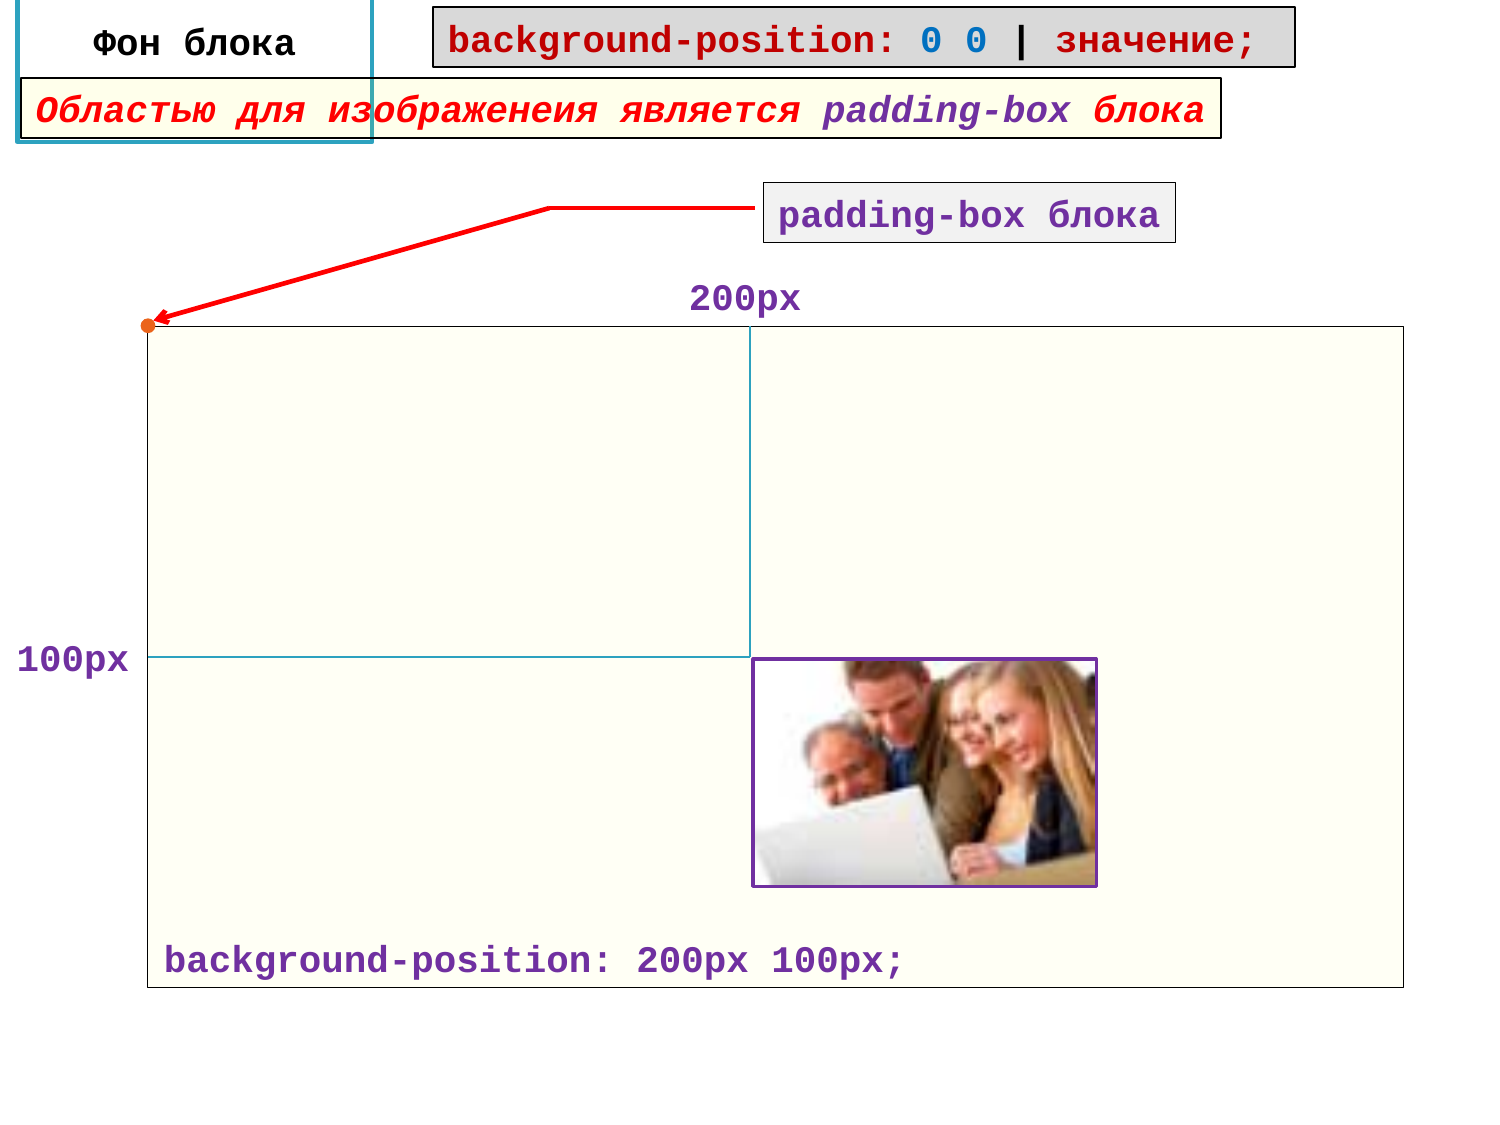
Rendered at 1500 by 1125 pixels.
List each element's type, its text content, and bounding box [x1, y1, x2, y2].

text_box background-position: 0 0 | значение; [432, 7, 1296, 67]
text_box [143, 322, 1408, 992]
text_box 200px [758, 265, 828, 326]
text_box [136, 313, 159, 338]
text_box Областью для изображенеия является padding-box блока [20, 78, 1221, 138]
title Фон блока [13, 0, 377, 146]
picture [754, 660, 1095, 886]
text_box padding-box блока [763, 182, 1176, 243]
text_box background-position: 200px 100px; [149, 927, 996, 987]
text_box 100px [1, 626, 156, 687]
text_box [153, 207, 755, 321]
